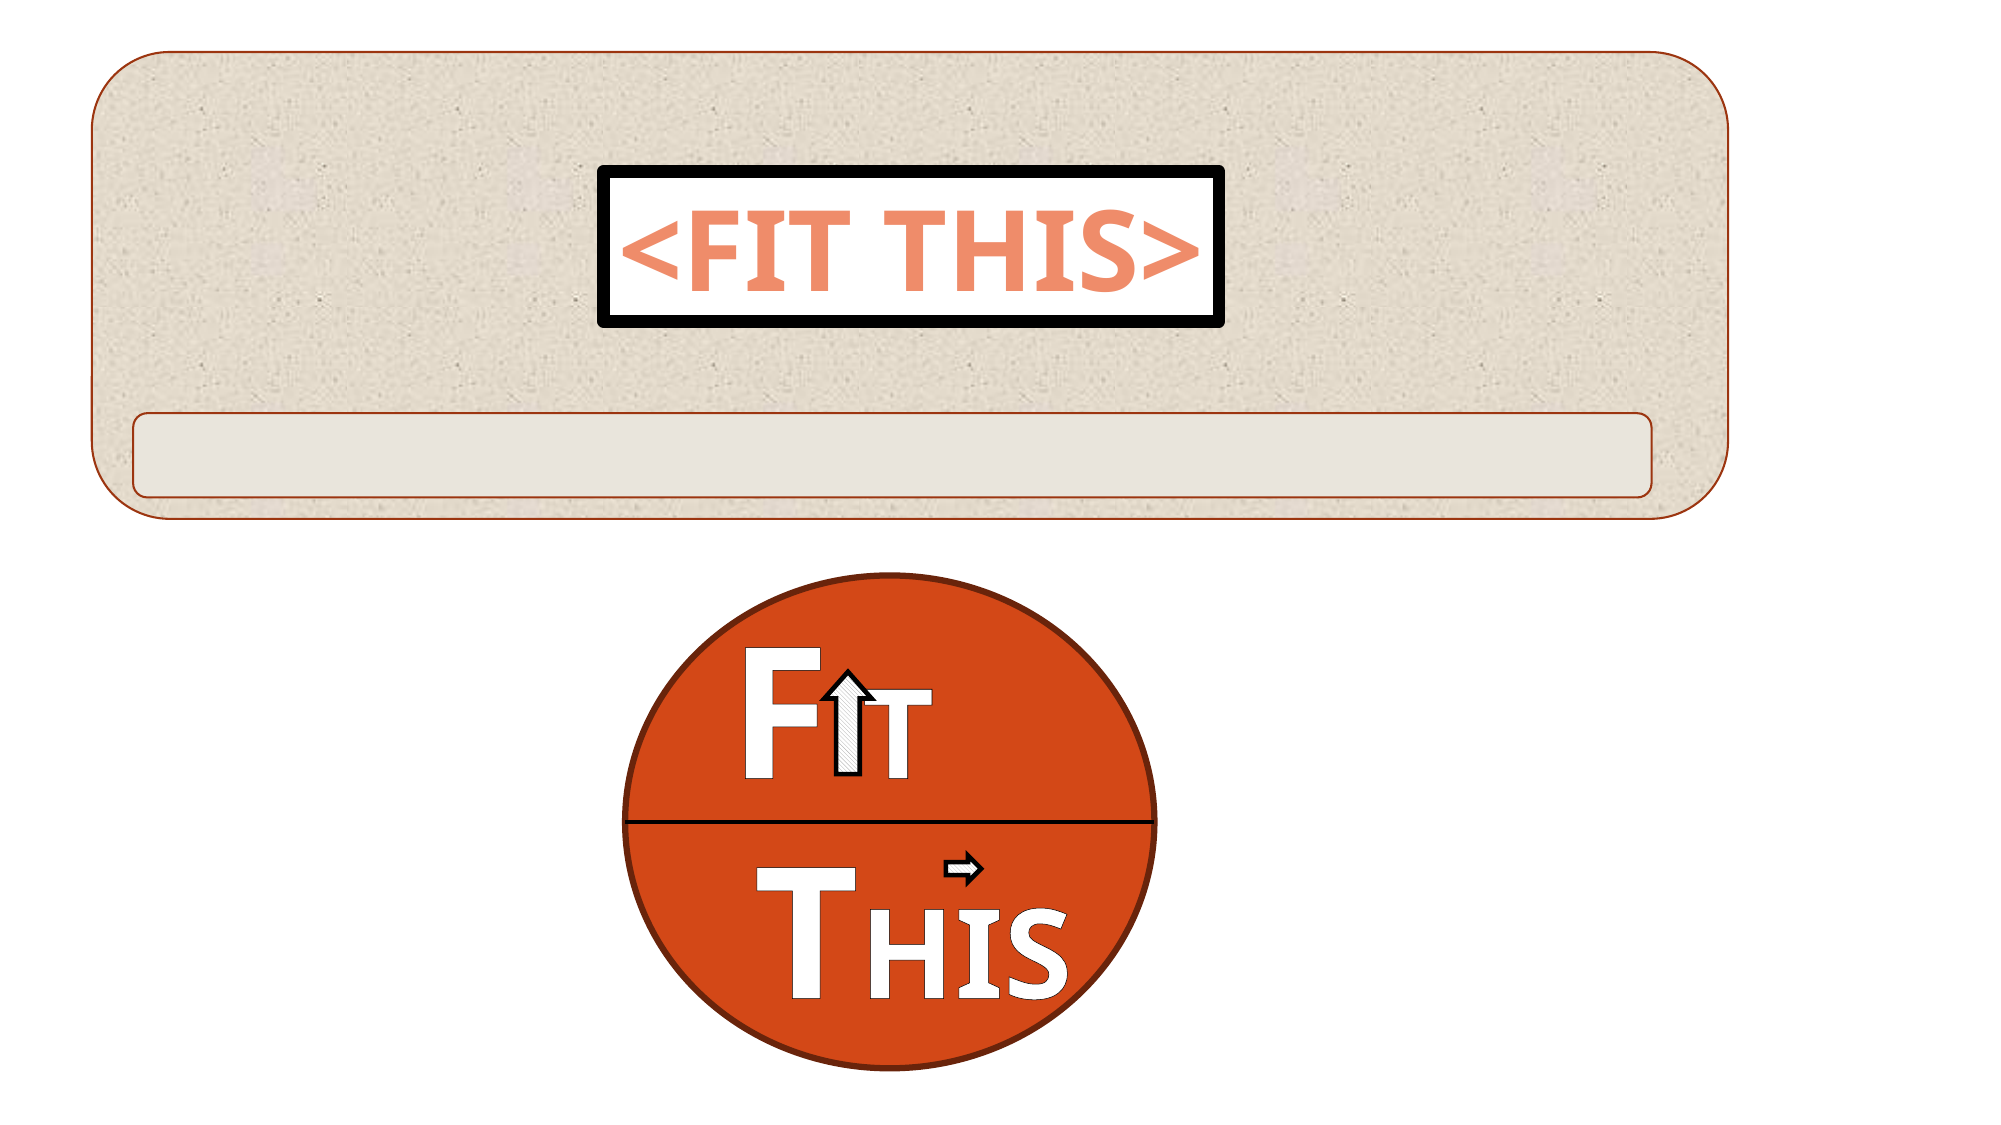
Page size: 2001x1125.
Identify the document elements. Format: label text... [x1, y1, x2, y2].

text_box <FIT THIS> [603, 171, 1219, 322]
text_box [806, 574, 974, 587]
text_box [770, 1043, 1010, 1070]
text_box [1088, 657, 1156, 987]
text_box [90, 50, 1730, 520]
text_box F T THIS [608, 587, 1088, 1043]
text_box [944, 853, 983, 885]
text_box [821, 670, 874, 776]
text_box [132, 412, 1653, 499]
